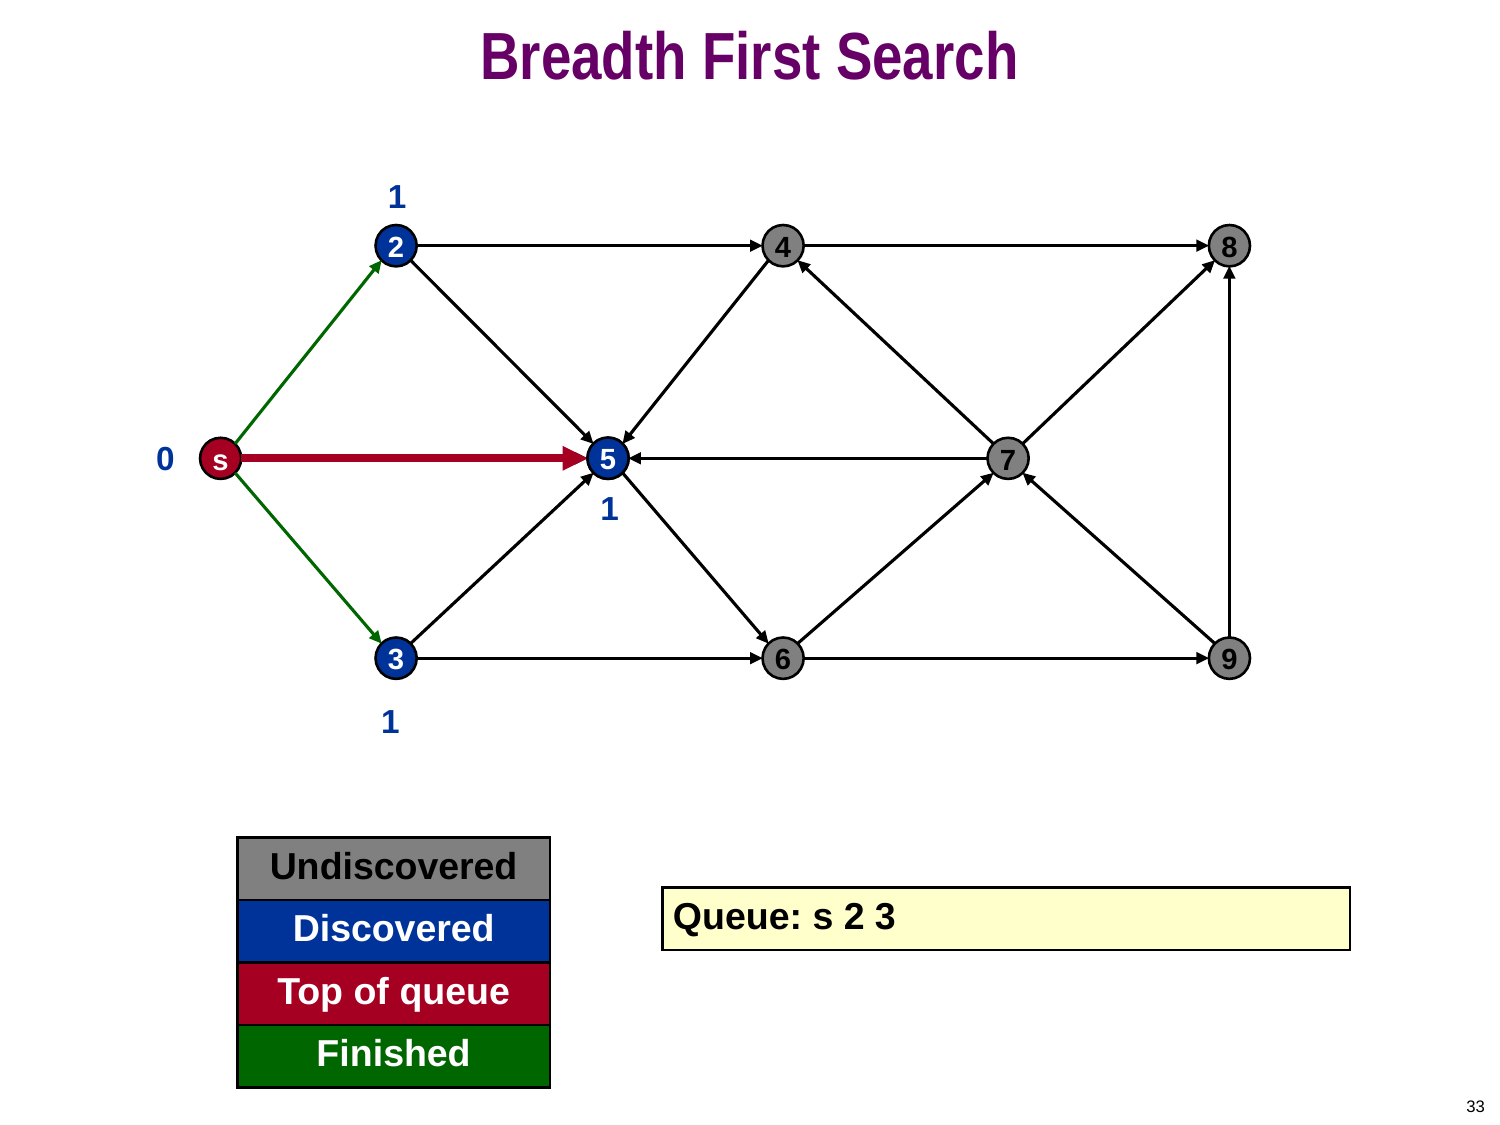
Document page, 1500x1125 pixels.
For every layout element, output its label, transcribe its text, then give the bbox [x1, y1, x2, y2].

text_box 2 [375, 224, 417, 267]
text_box 5 [587, 437, 629, 479]
text_box 1 [599, 487, 617, 528]
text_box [410, 261, 594, 443]
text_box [797, 473, 994, 643]
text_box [410, 473, 594, 643]
text_box 0 [137, 437, 194, 478]
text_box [1022, 261, 1215, 443]
text_box 9 [1208, 637, 1251, 679]
text_box Finished [237, 1025, 550, 1088]
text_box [622, 473, 769, 643]
text_box 7 [987, 437, 1029, 479]
text_box Undiscovered [237, 837, 550, 899]
text_box Top of queue [237, 962, 550, 1025]
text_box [234, 261, 382, 443]
text_box 8 [1208, 224, 1251, 267]
slide_number 33 [1187, 1087, 1500, 1125]
text_box Discovered [237, 899, 550, 962]
text_box 4 [762, 224, 804, 267]
text_box Queue: s 2 3 [662, 887, 1350, 950]
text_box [797, 261, 994, 443]
text_box s [200, 437, 241, 479]
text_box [622, 261, 769, 443]
title Breadth First Search [0, 0, 1500, 125]
text_box 3 [375, 637, 417, 679]
text_box 1 [369, 174, 425, 216]
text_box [234, 473, 382, 643]
text_box 1 [362, 699, 419, 741]
text_box 6 [762, 637, 804, 679]
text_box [1022, 473, 1215, 643]
